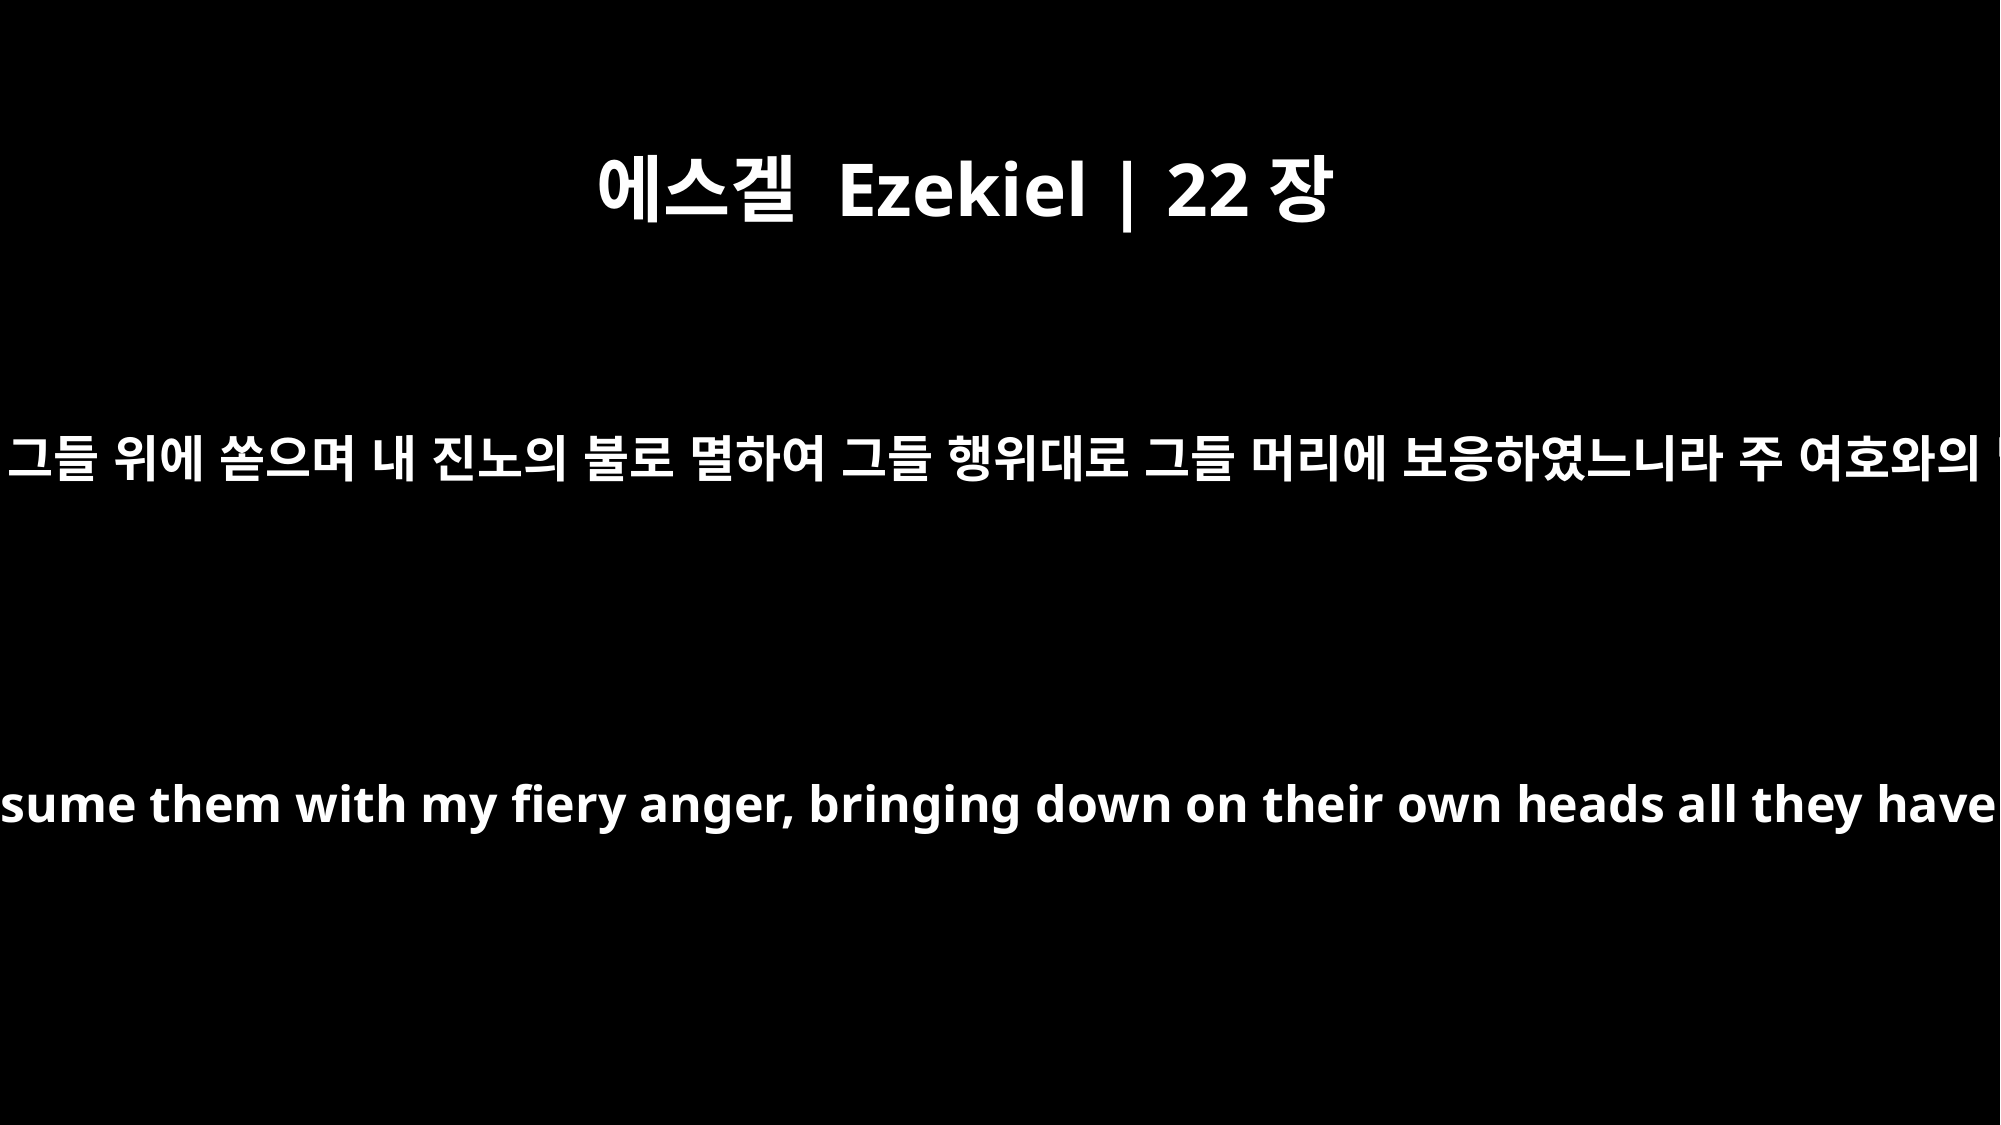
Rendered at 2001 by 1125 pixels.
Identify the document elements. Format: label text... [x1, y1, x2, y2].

text_box So I will pour out my wrath on them and consume them with my fiery anger, bringing down on their own heads all they have done, declares the Sovereign LORD." [0, 764, 2000, 840]
text_box 31 내가 내 분노를 그들 위에 쏟으며 내 진노의 불로 멸하여 그들 행위대로 그들 머리에 보응하였느니라 주 여호와의 말씀이니라 [0, 359, 2000, 495]
text_box 에스겔 Ezekiel | 22장 [581, 136, 1351, 239]
